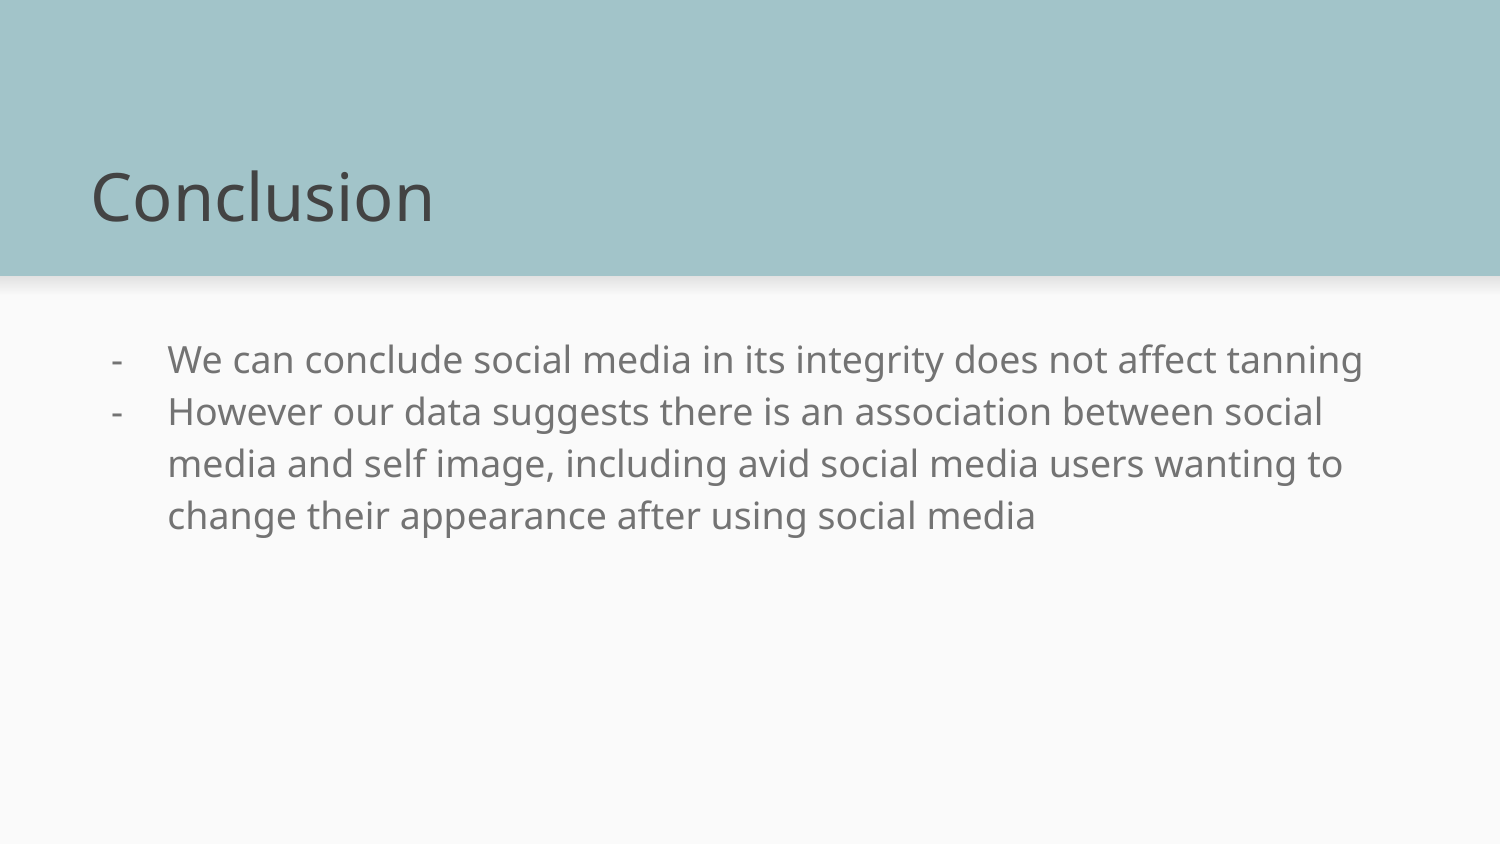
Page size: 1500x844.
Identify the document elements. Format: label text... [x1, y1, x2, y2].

list We can conclude social media in its integrity does not affect tanning However our data suggests there is an association between social media and self image, including avid social media users wanting to change their appearance after using social media [77, 314, 1427, 760]
title Conclusion [75, 123, 1425, 250]
